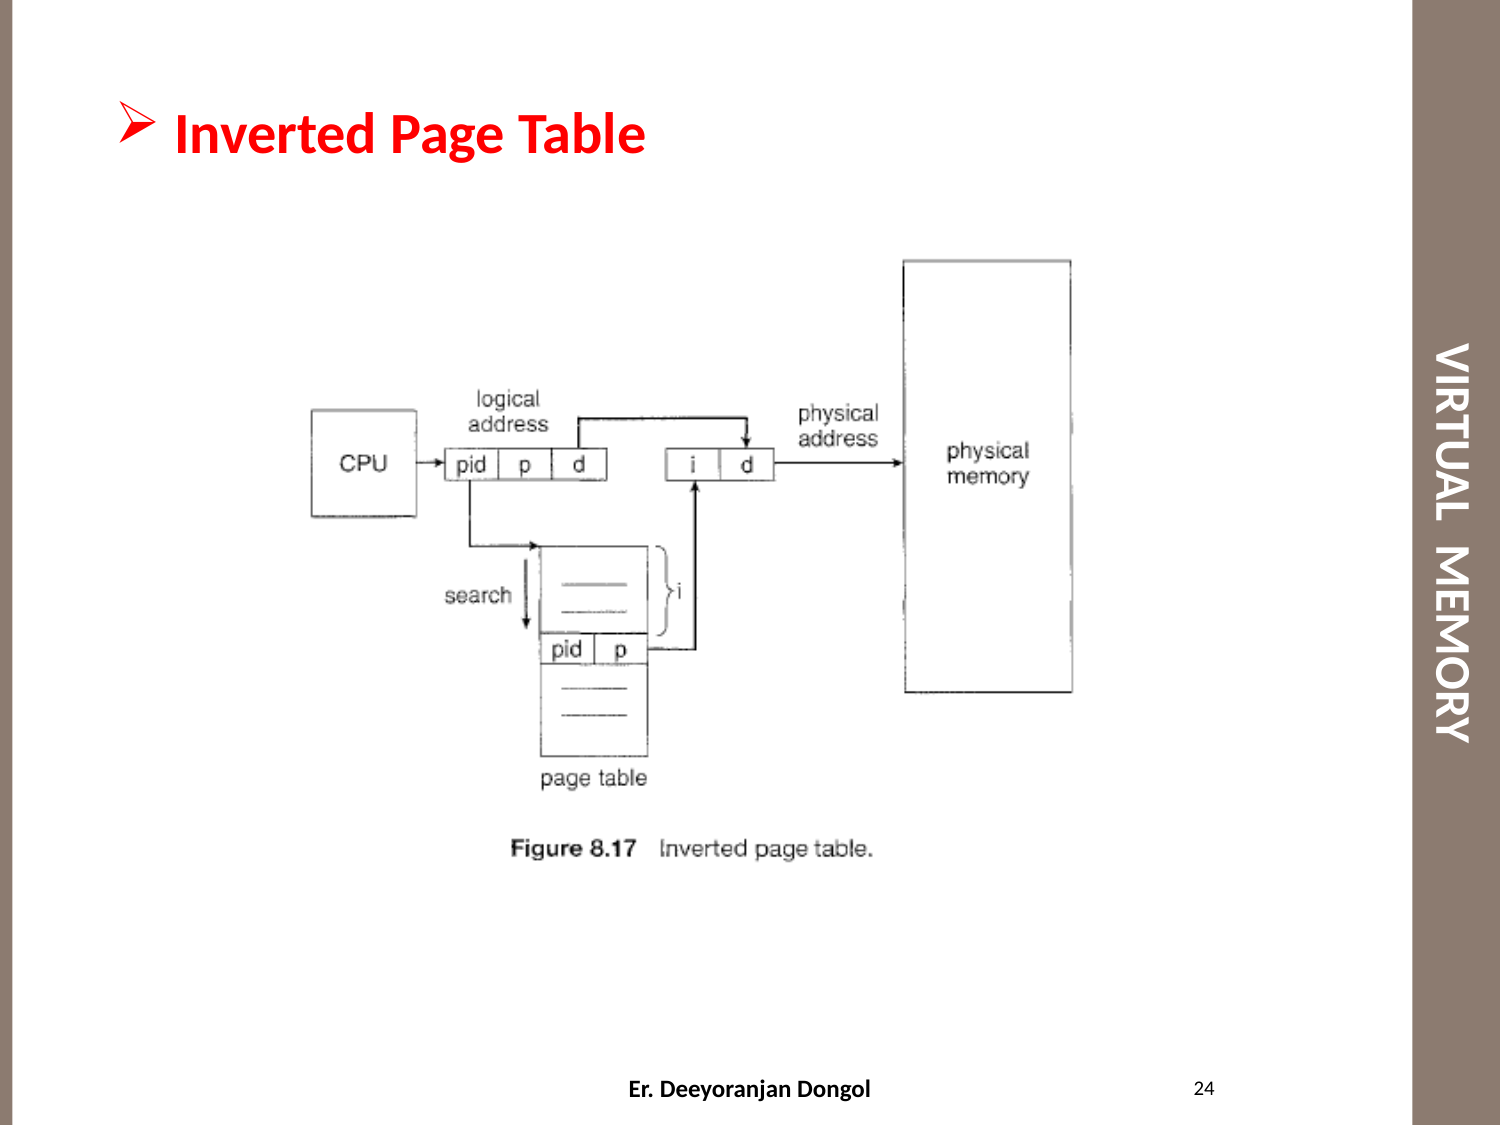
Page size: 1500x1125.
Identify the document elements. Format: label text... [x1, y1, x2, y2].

picture [249, 224, 1151, 914]
title VIRTUAL MEMORY [1412, 62, 1500, 1025]
footer Er. Deeyoranjan Dongol [443, 1062, 1057, 1113]
text_box Inverted Page Table [99, 87, 1375, 173]
slide_number 24 [1067, 1061, 1230, 1112]
